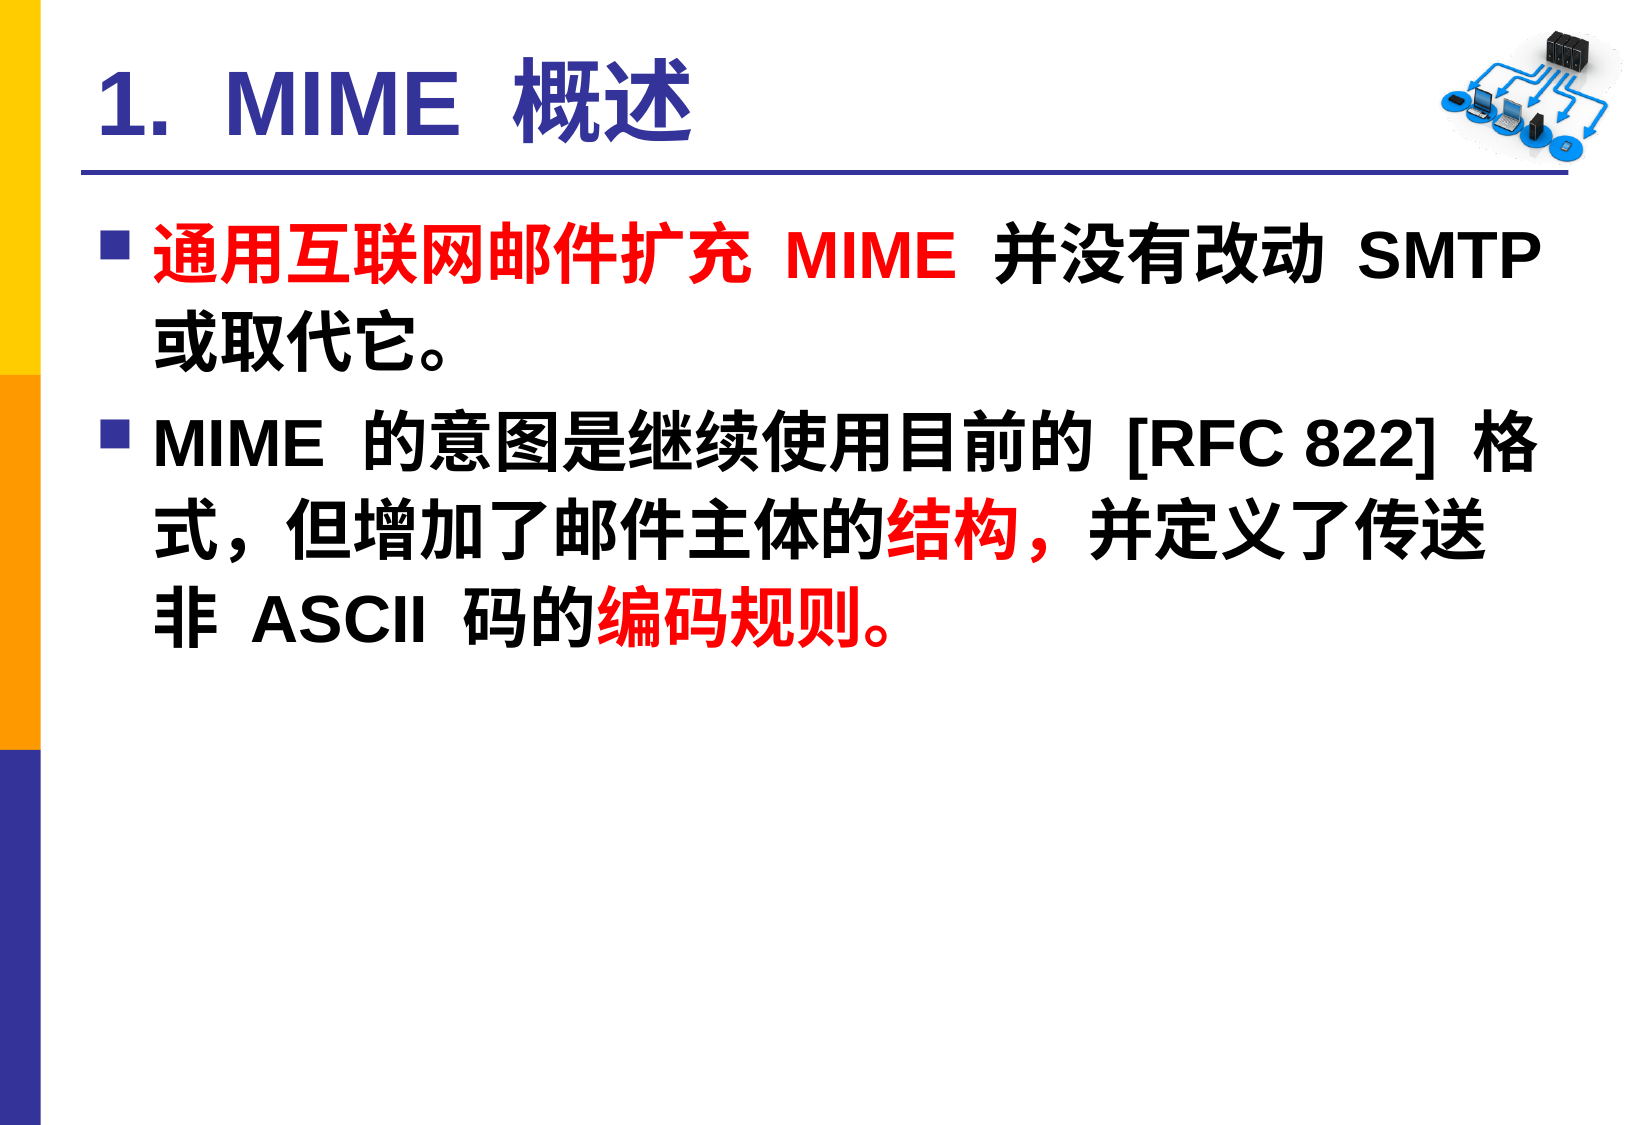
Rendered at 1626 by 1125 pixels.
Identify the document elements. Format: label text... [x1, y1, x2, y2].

title 1. MIME 概述 [81, 31, 1569, 161]
list 通用互联网邮件扩充 MIME 并没有改动 SMTP 或取代它。 MIME 的意图是继续使用目前的 [RFC 822] 格式，但增加了邮件主体的结构，并定义了传送非 ASCII 码的编码规则。 [81, 196, 1569, 1006]
picture [1438, 30, 1624, 165]
